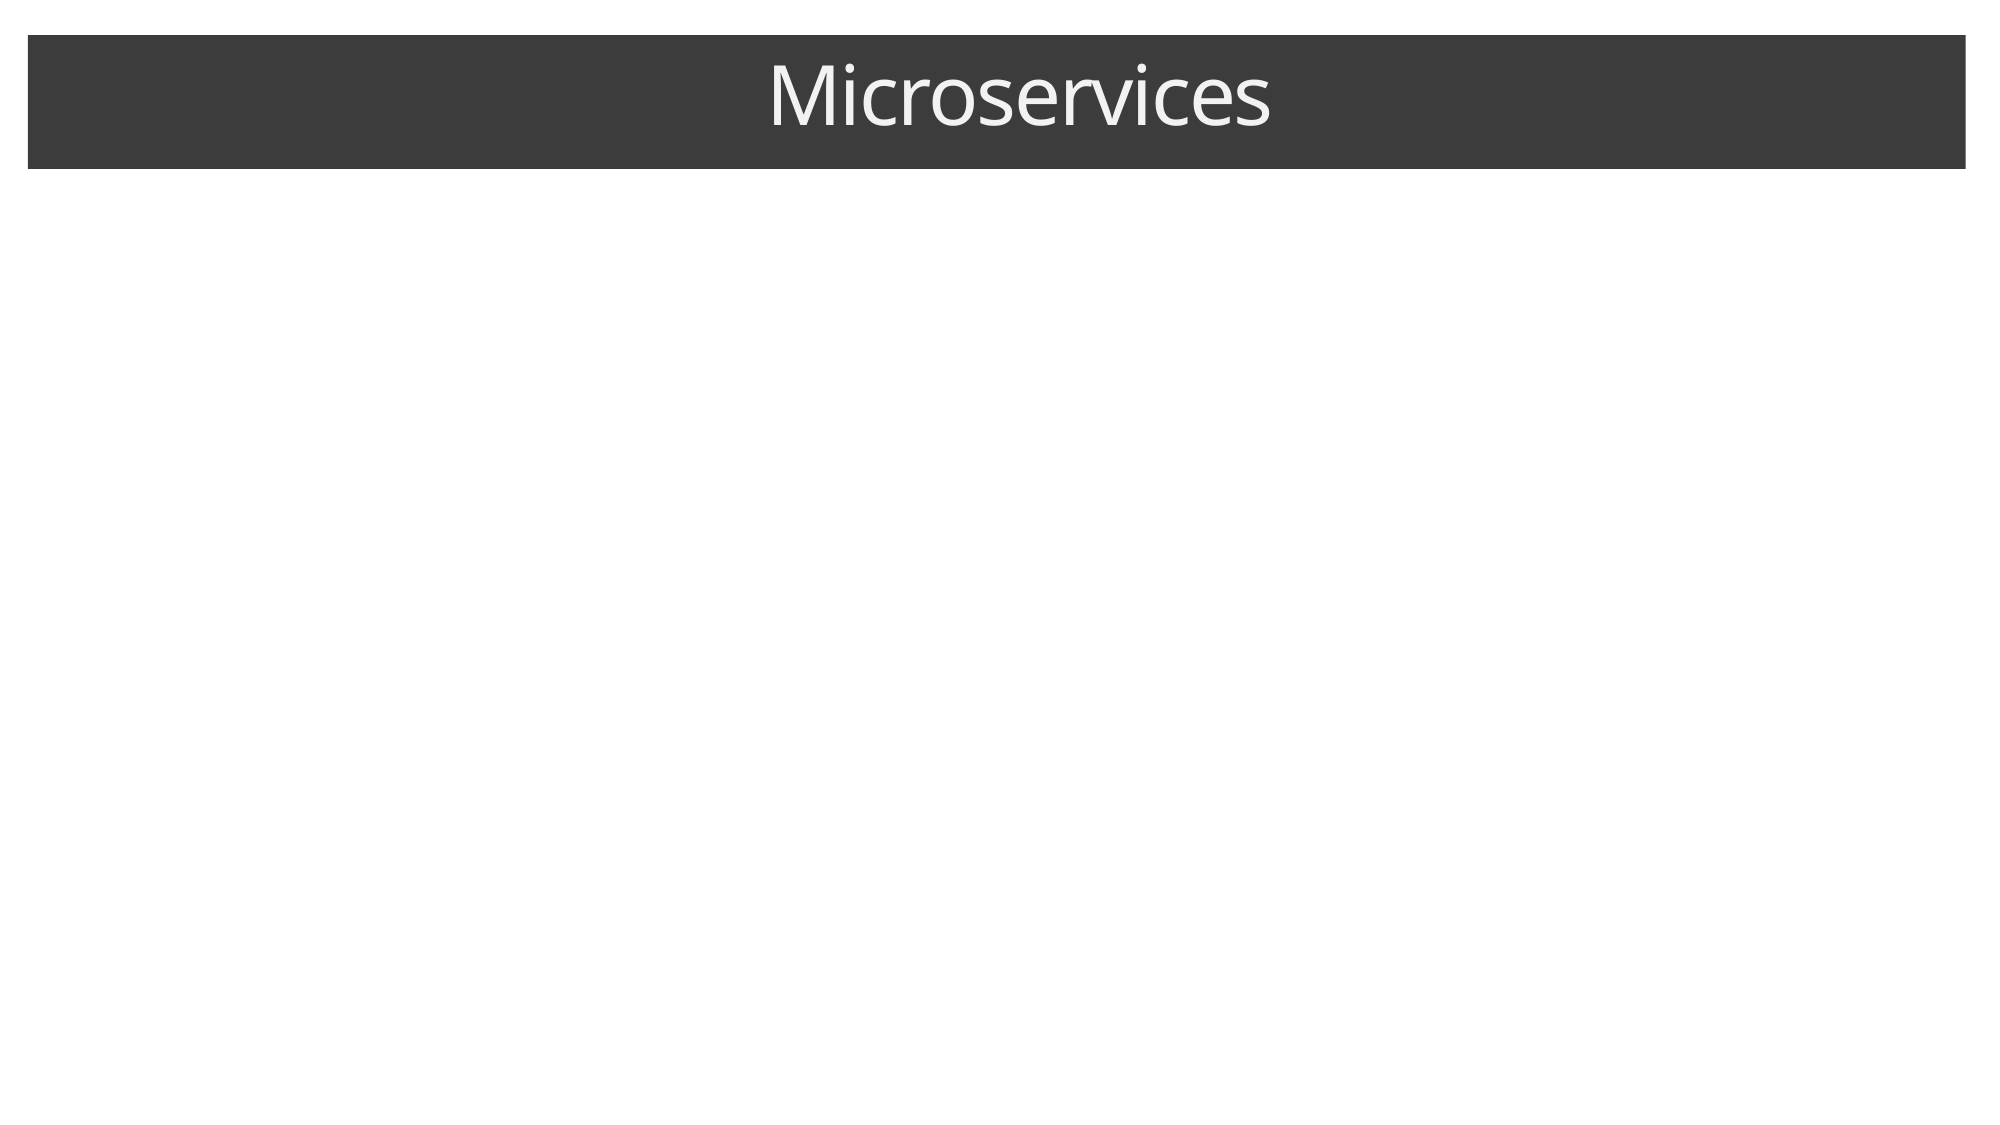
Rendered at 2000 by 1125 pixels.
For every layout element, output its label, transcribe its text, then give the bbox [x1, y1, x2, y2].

text_box Microservices [67, 35, 1966, 162]
text_box [26, 33, 1968, 171]
